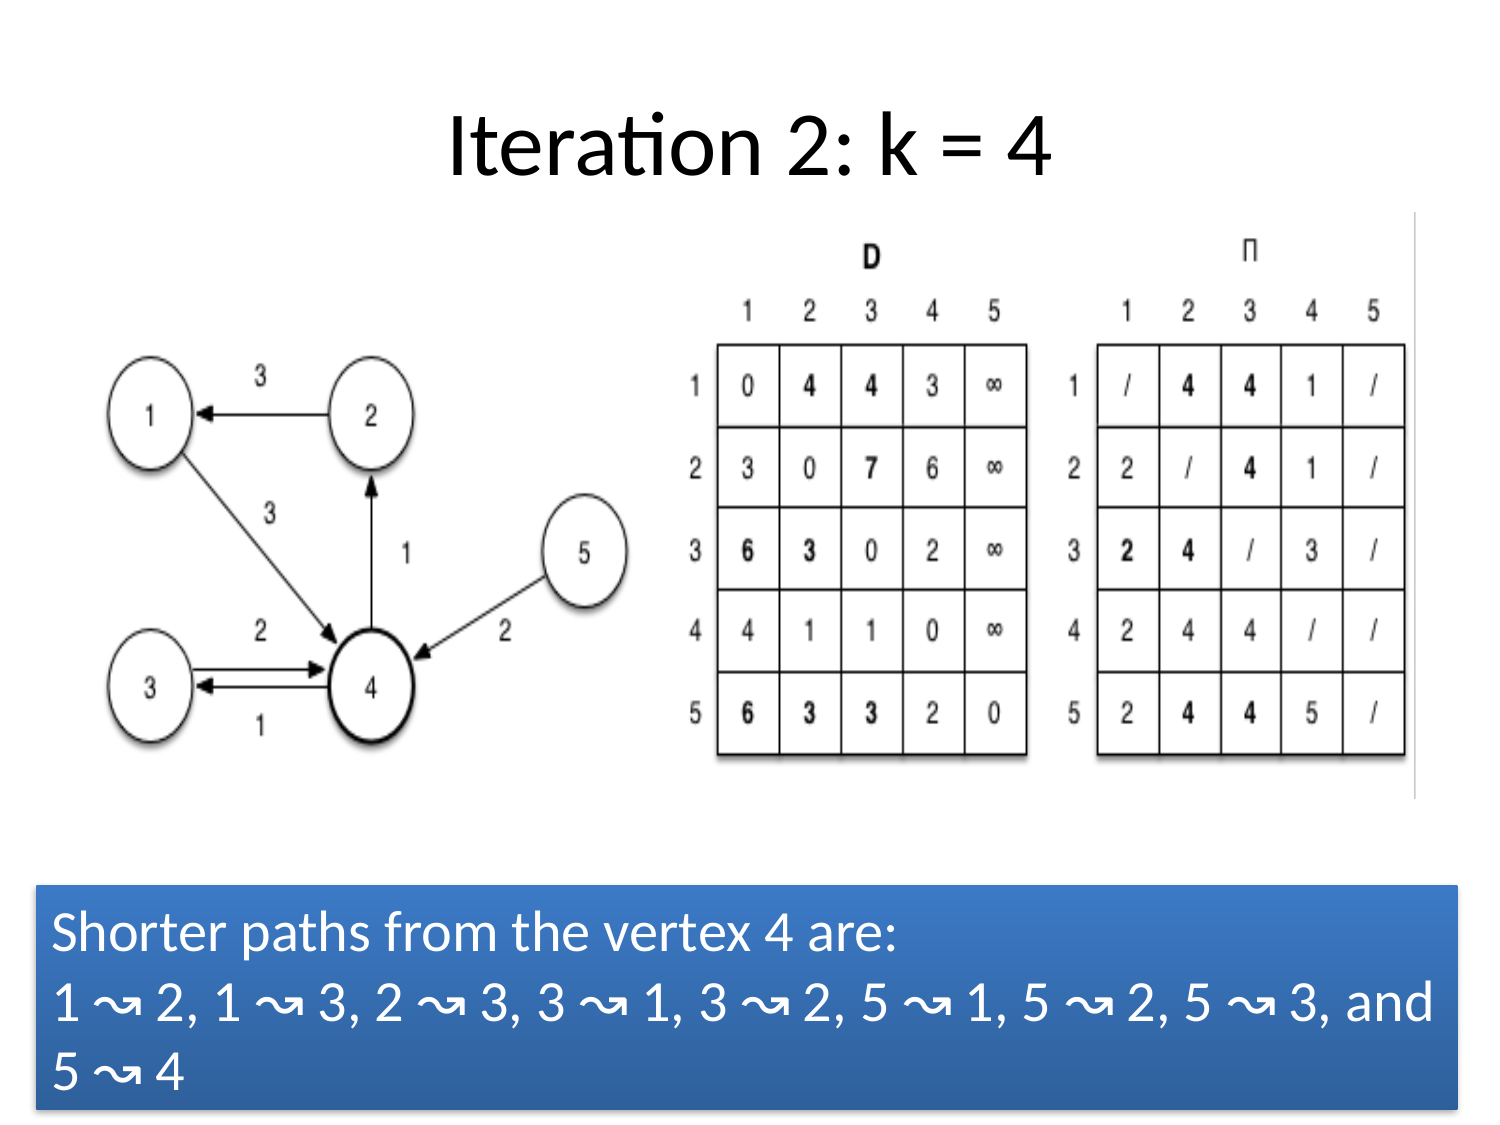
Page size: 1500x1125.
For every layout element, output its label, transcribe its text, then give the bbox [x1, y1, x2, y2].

picture [79, 212, 1434, 799]
text_box Shorter paths from the vertex 4 are: 1 ↝ 2, 1 ↝ 3, 2 ↝ 3, 3 ↝ 1, 3 ↝ 2, 5 ↝ 1, 5 ↝ 2, 5 ↝ 3, and 5 ↝ 4 [36, 885, 1458, 1110]
title Iteration 2: k = 4 [75, 45, 1425, 214]
